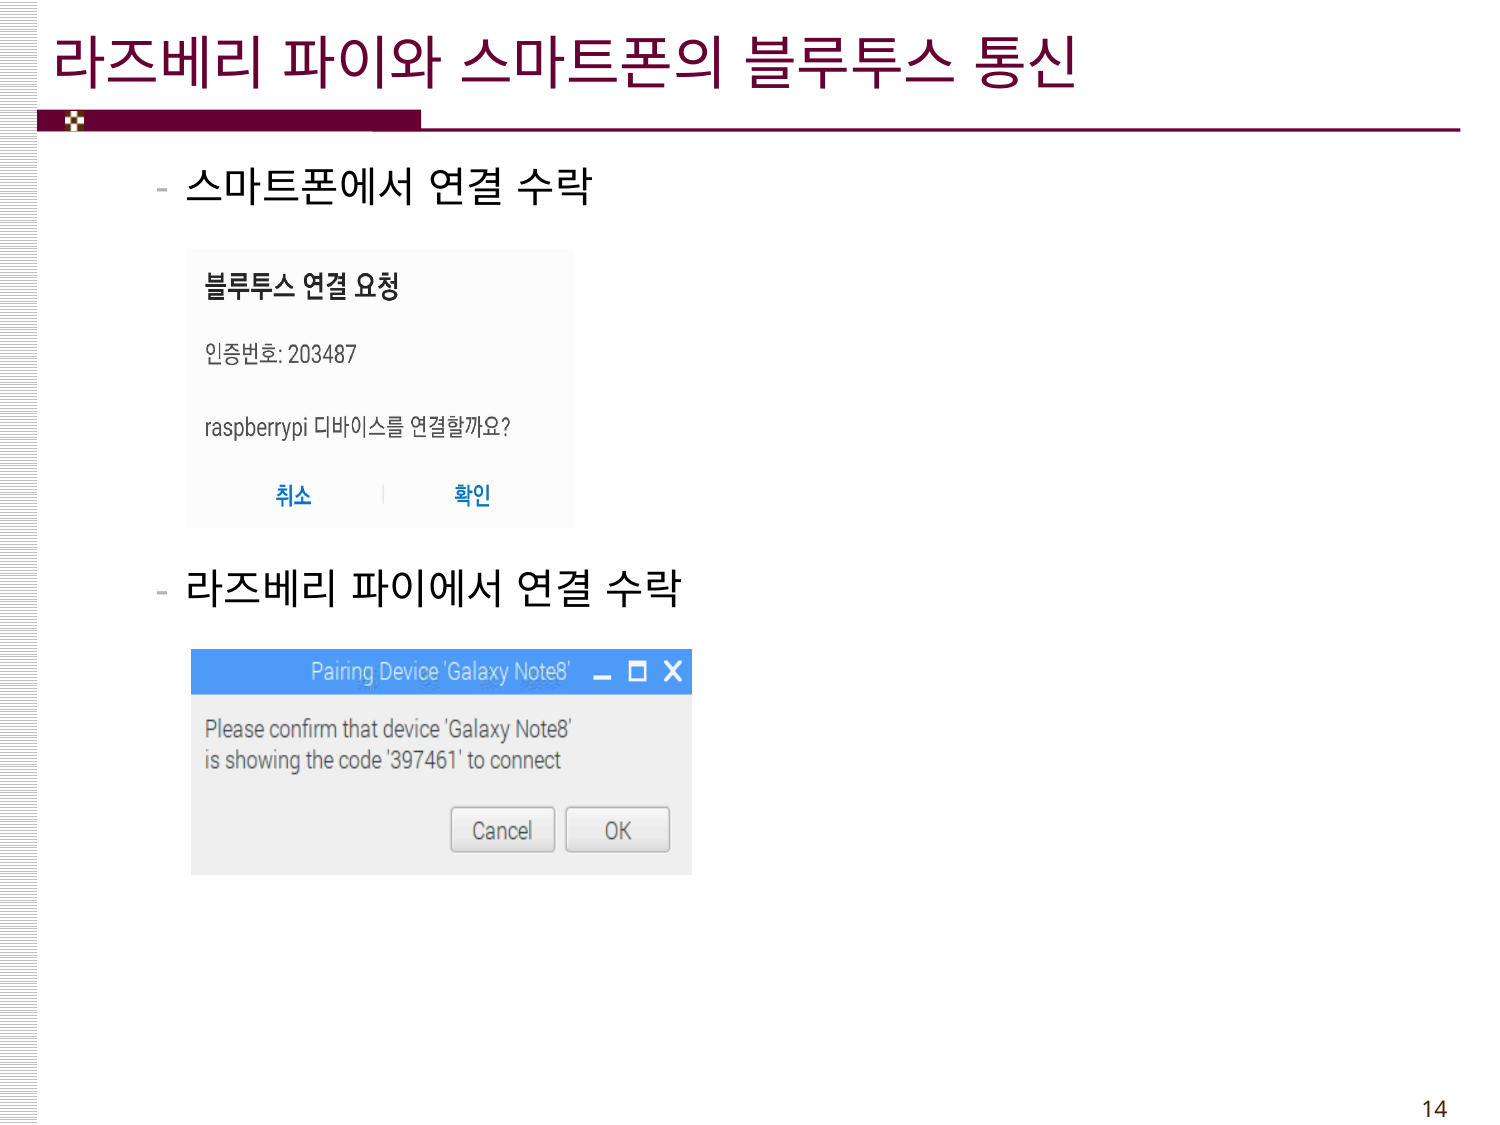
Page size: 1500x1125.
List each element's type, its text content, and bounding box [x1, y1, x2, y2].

picture [65, 111, 84, 131]
picture [190, 649, 692, 876]
title 라즈베리 파이와 스마트폰의 블루투스 통신 [37, 13, 1278, 109]
picture [187, 249, 576, 528]
list 스마트폰에서 연결 수락 라즈베리 파이에서 연결 수락 [37, 152, 1463, 1091]
